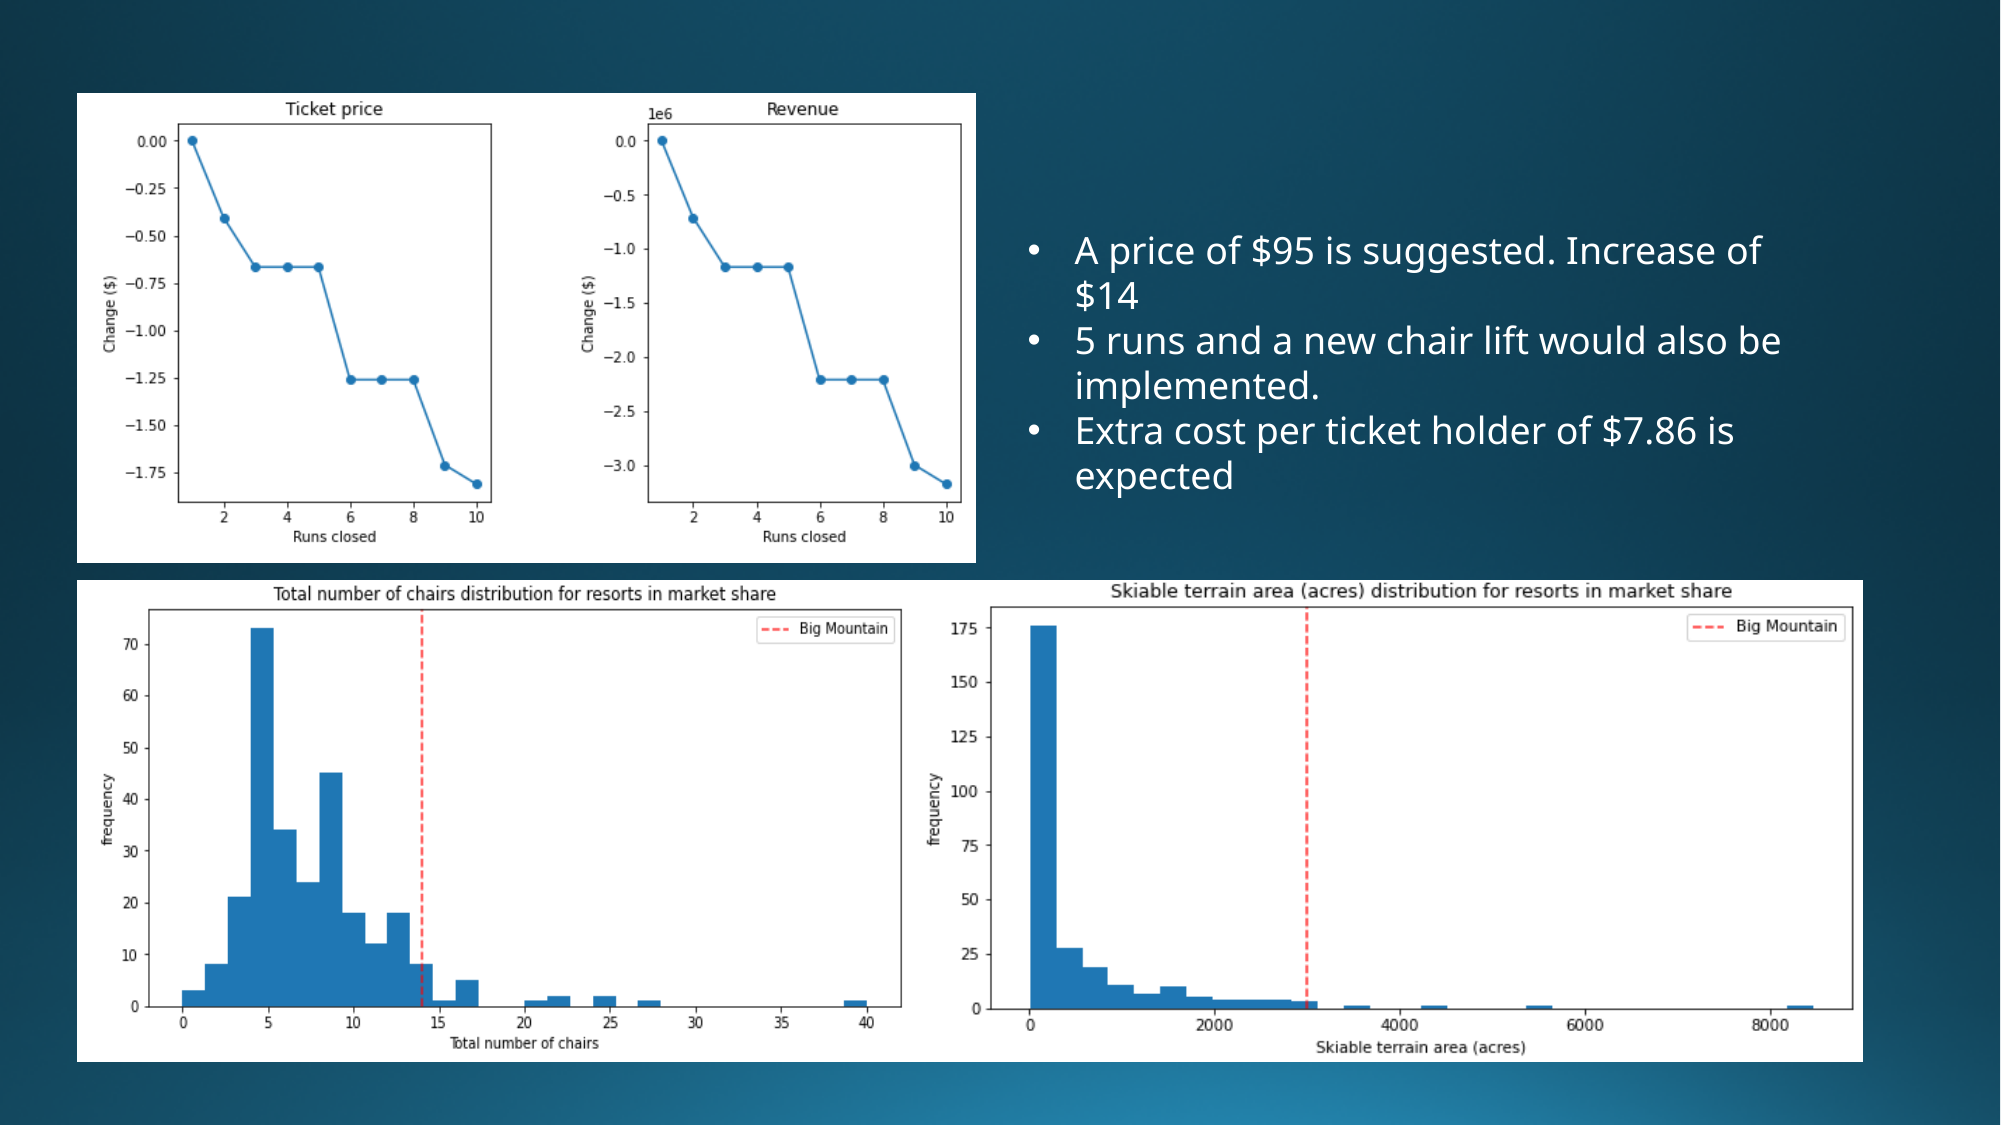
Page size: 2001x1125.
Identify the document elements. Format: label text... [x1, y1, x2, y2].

picture [0, 0, 2001, 1125]
text_box A price of $95 is suggested. Increase of $14 5 runs and a new chair lift would also be implemented. Extra cost per ticket holder of $7.86 is expected [1012, 219, 1821, 505]
